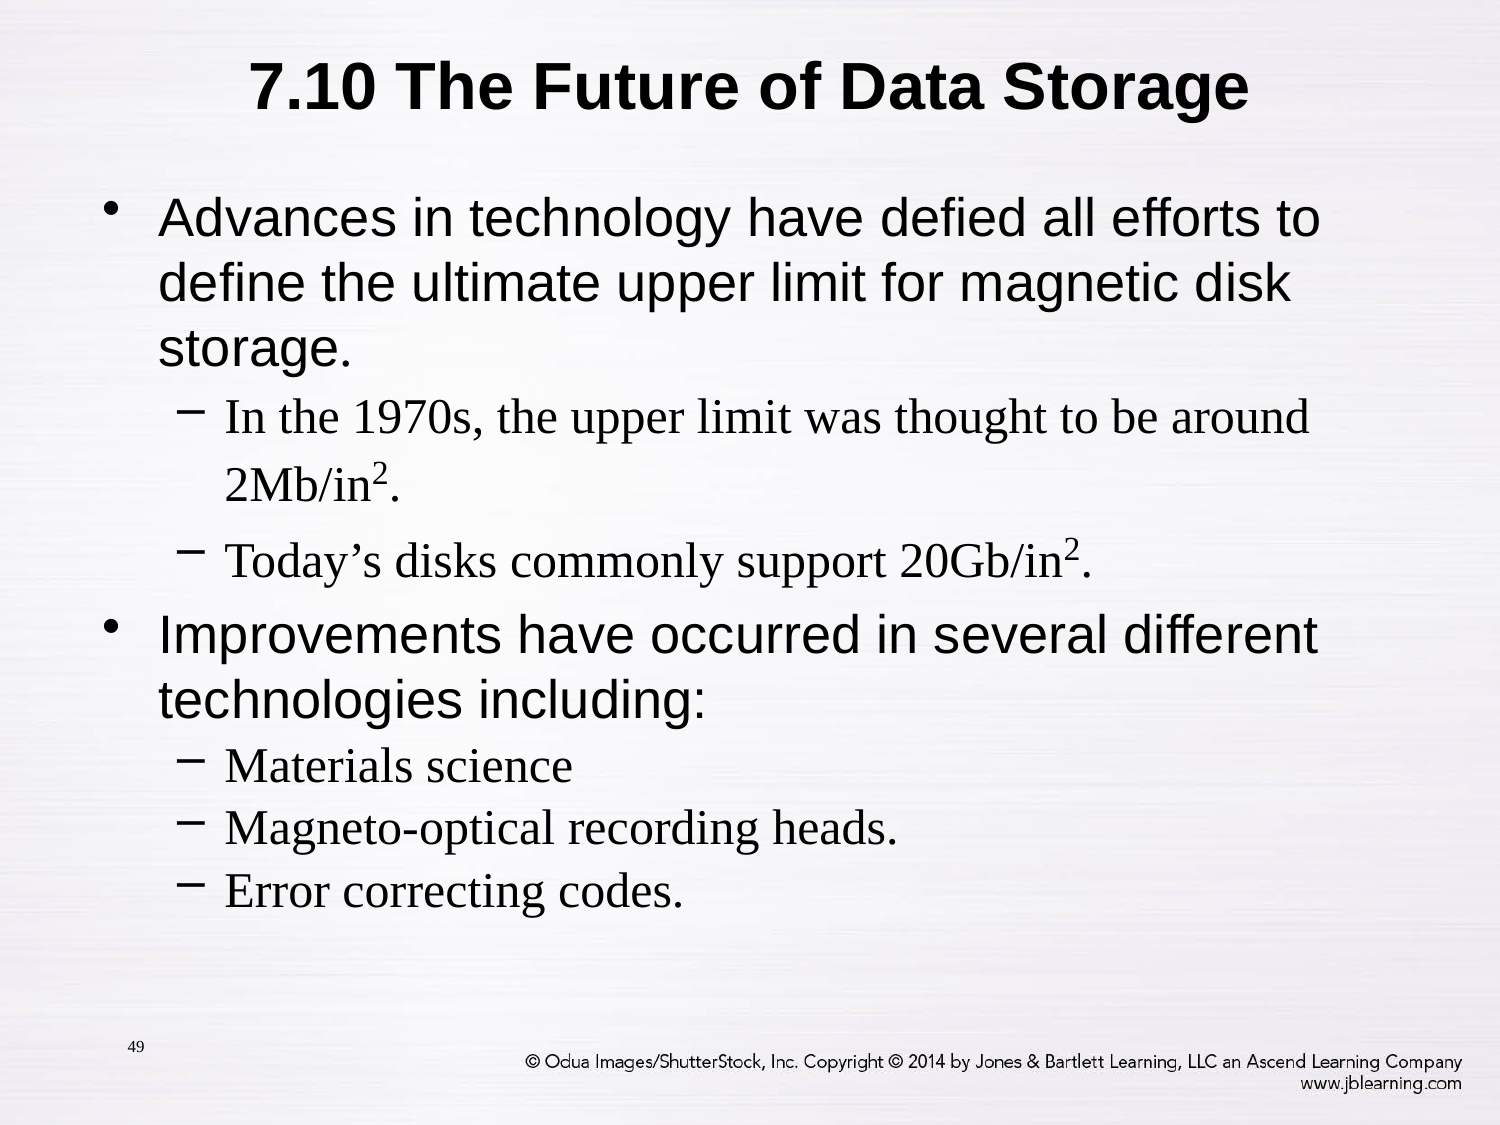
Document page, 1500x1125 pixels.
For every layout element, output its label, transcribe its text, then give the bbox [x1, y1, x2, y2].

slide_number 49 [112, 1025, 425, 1100]
picture [0, 0, 1500, 1125]
title 7.10 The Future of Data Storage [187, 37, 1313, 128]
list Advances in technology have defied all efforts to define the ultimate upper limit for magnetic disk storage. In the 1970s, the upper limit was thought to be around 2Mb/in2. Today’s disks commonly support 20Gb/in2. Improvements have occurred in several different technologies including: Materials science Magneto-optical recording heads. Error correcting codes. [87, 174, 1425, 988]
